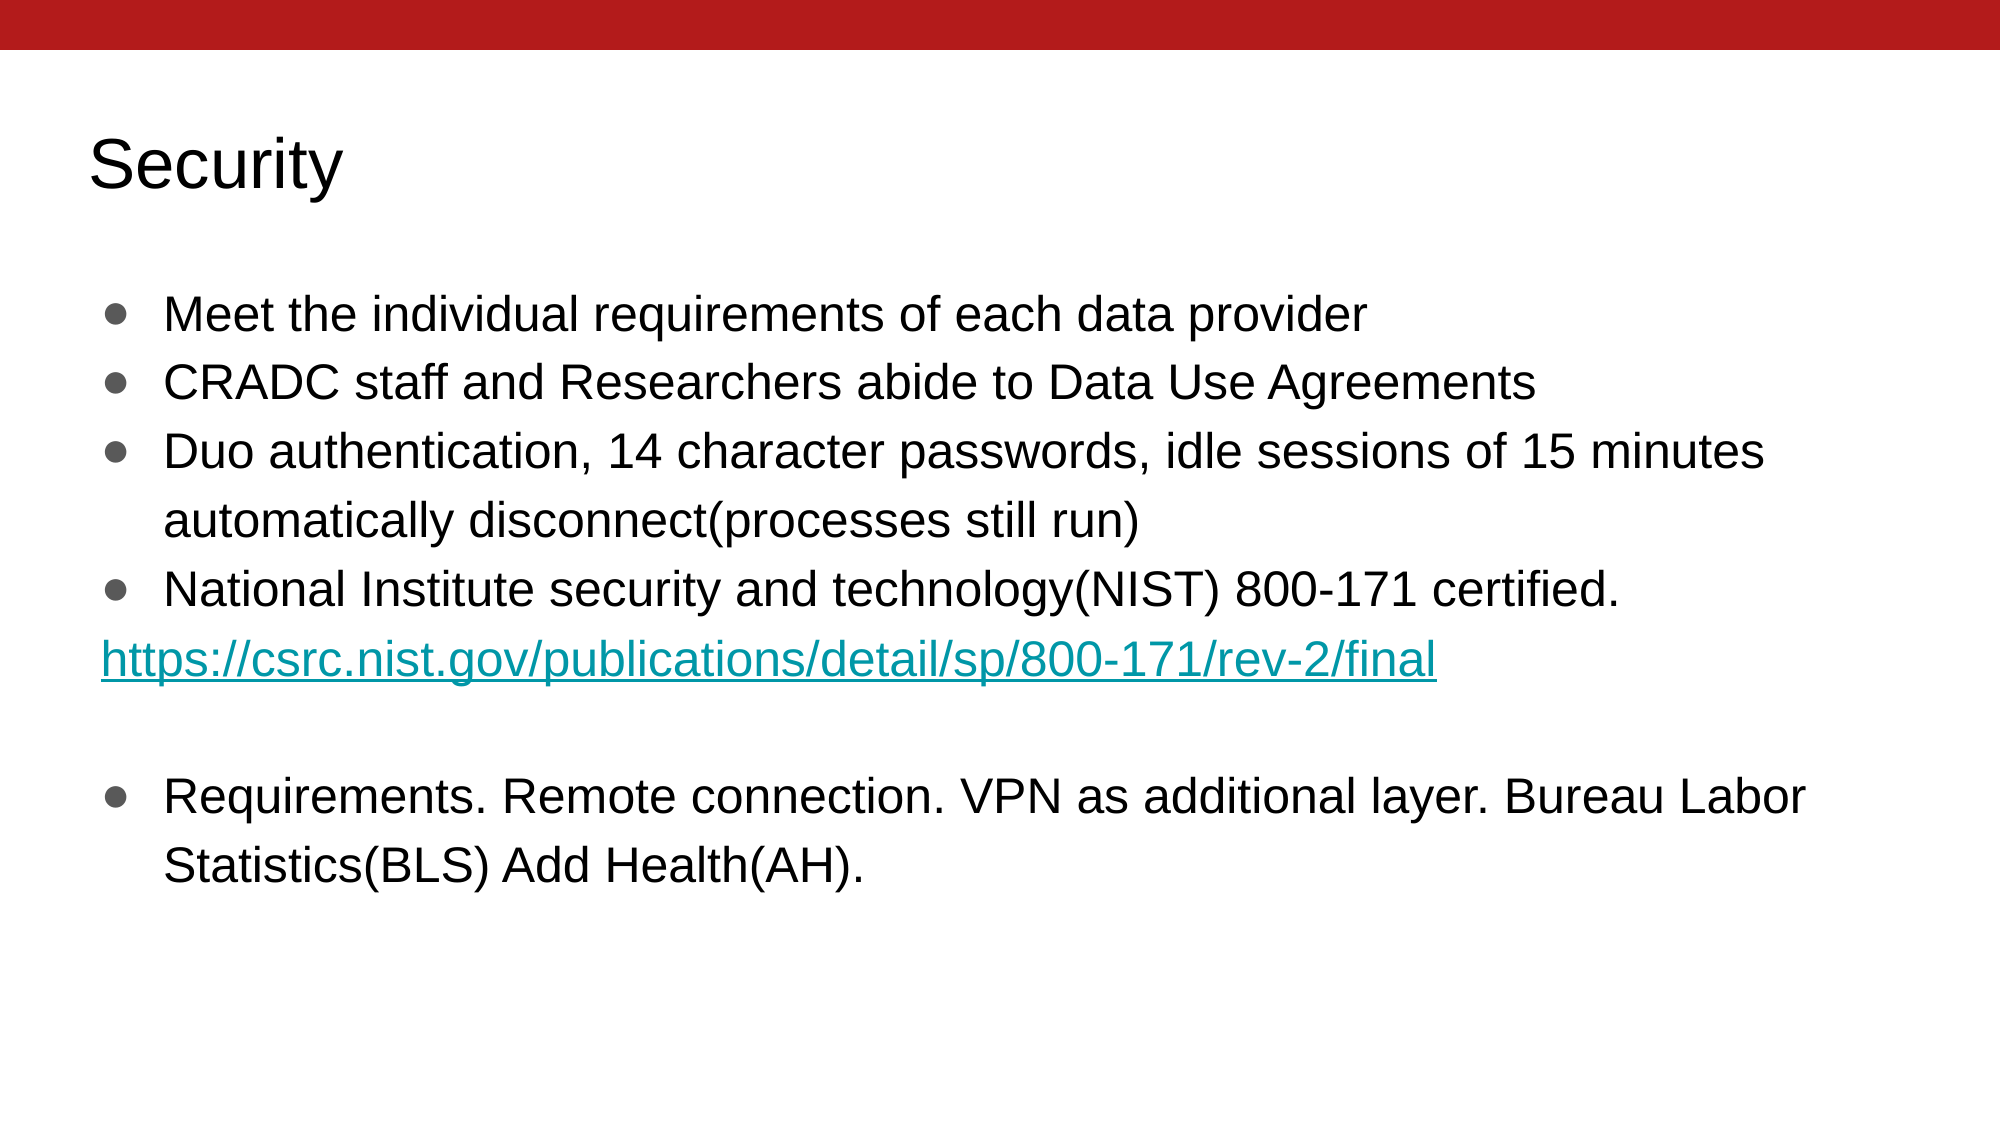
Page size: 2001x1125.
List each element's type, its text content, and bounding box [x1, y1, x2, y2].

picture [0, 0, 2000, 50]
list Meet the individual requirements of each data provider CRADC staff and Researchers abide to Data Use Agreements Duo authentication, 14 character passwords, idle sessions of 15 minutes automatically disconnect(processes still run) National Institute security and technology(NIST) 800-171 certified. https://csrc.nist.gov/publications/detail/sp/800-171/rev-2/final Requirements. Remote connection. VPN as additional layer. Bureau Labor Statistics(BLS) Add Health(AH). [68, 252, 1932, 1000]
title Security [68, 97, 1932, 223]
